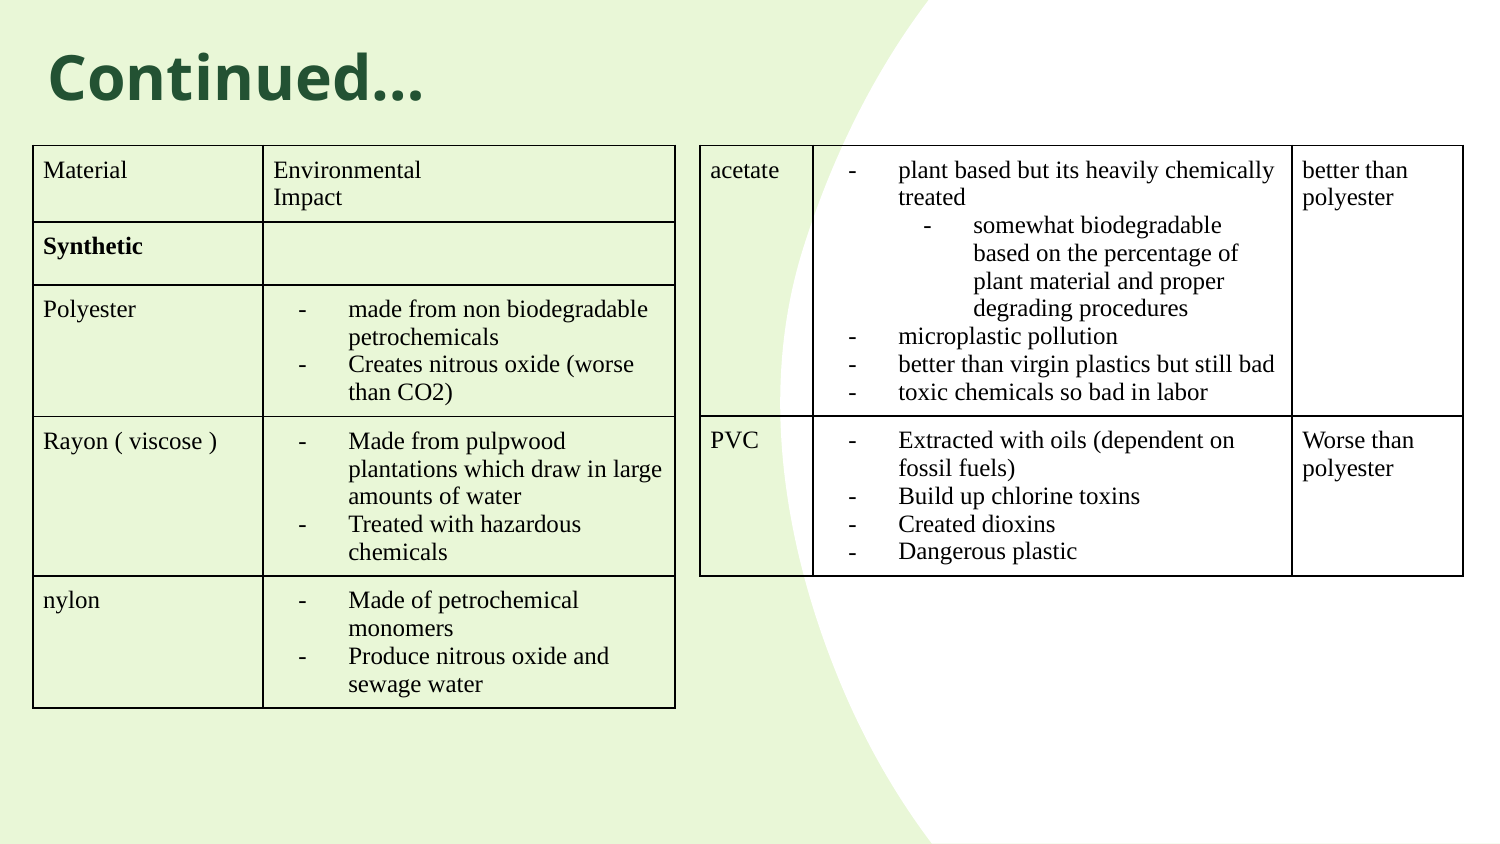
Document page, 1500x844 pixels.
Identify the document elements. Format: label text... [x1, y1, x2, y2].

table_header acetate [701, 146, 812, 415]
table_cell nylon [34, 577, 262, 707]
table_cell PVC [701, 417, 812, 575]
table_header plant based but its heavily chemically treated somewhat biodegradable based on the percentage of plant material and proper degrading procedures microplastic pollution better than virgin plastics but still bad toxic chemicals so bad in labor [814, 146, 1291, 415]
table_header Material [34, 146, 262, 221]
table_cell Worse than polyester [1293, 417, 1462, 575]
title Continued… [32, 23, 637, 118]
table_cell Polyester [34, 286, 262, 416]
table_cell [264, 223, 674, 284]
table_cell Made of petrochemical monomers Produce nitrous oxide and sewage water [264, 577, 674, 707]
table_cell Made from pulpwood plantations which draw in large amounts of water Treated with hazardous chemicals [264, 417, 674, 575]
table_cell Rayon ( viscose ) [34, 417, 262, 575]
table_cell Extracted with oils (dependent on fossil fuels) Build up chlorine toxins Created dioxins Dangerous plastic [814, 417, 1291, 575]
table_cell Synthetic [34, 223, 262, 284]
table_header Environmental Impact [264, 146, 674, 221]
table_cell made from non biodegradable petrochemicals Creates nitrous oxide (worse than CO2) [264, 286, 674, 416]
table_header better than polyester [1293, 146, 1462, 415]
